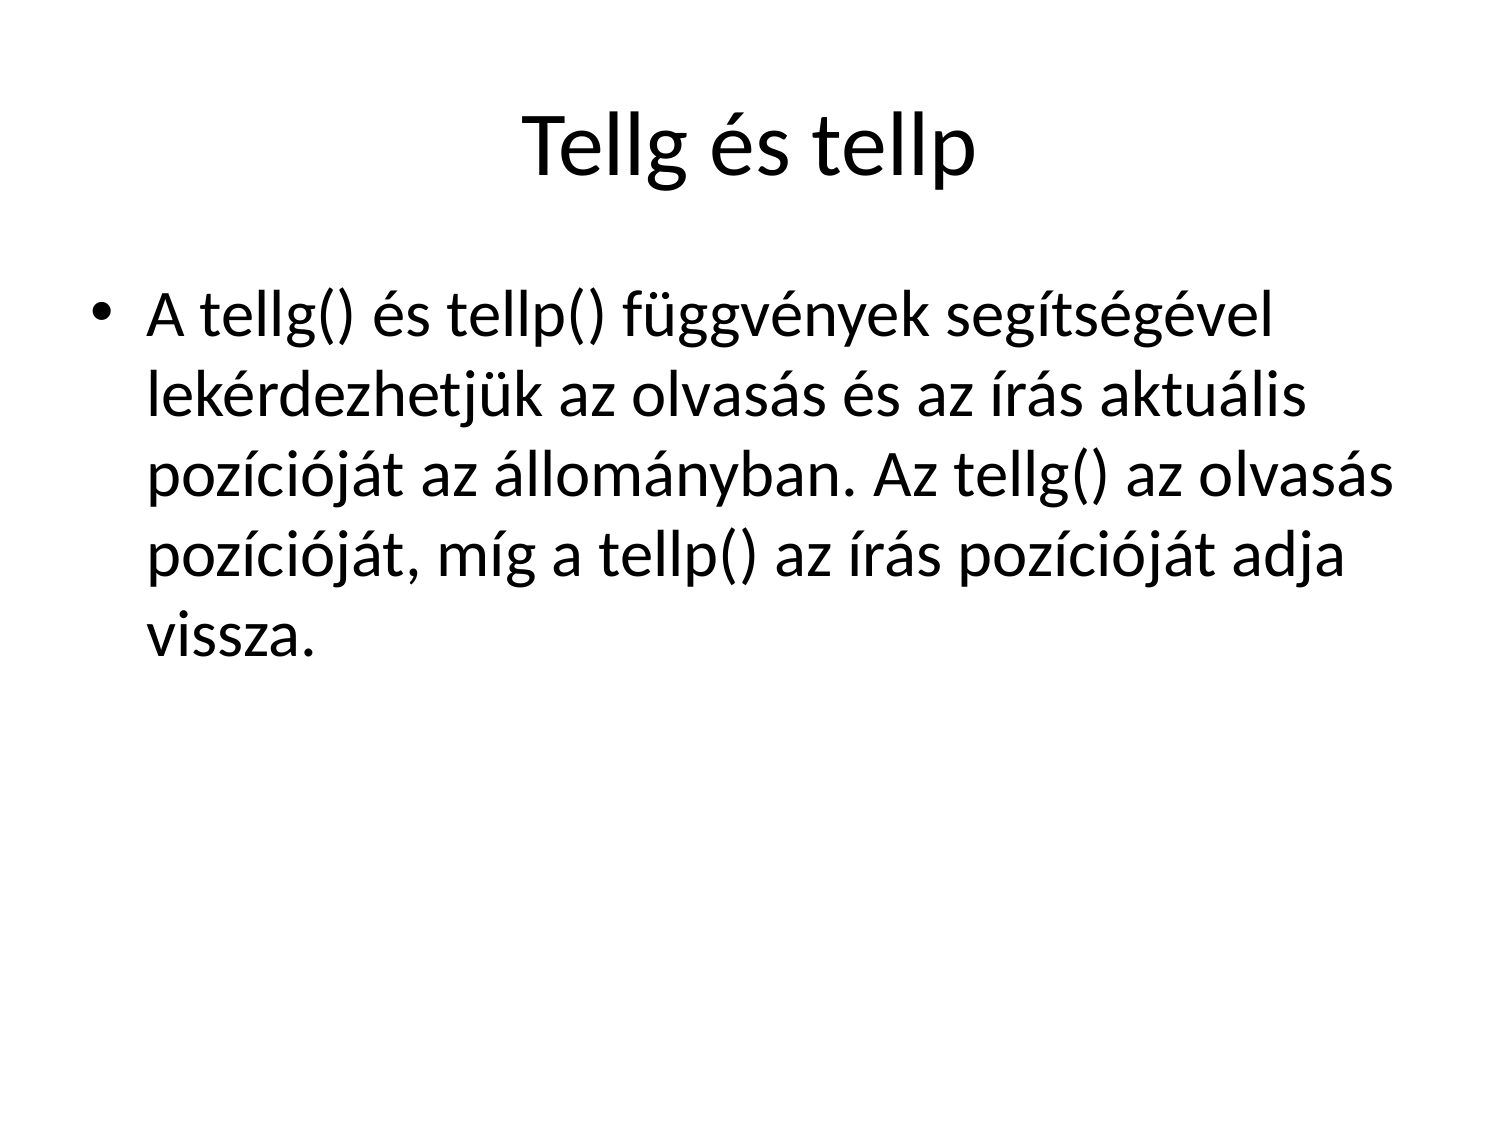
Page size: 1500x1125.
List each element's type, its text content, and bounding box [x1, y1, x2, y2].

list A tellg() és tellp() függvények segítségével lekérdezhetjük az olvasás és az írás aktuális pozícióját az állományban. Az tellg() az olvasás pozícióját, míg a tellp() az írás pozícióját adja vissza. [75, 262, 1425, 1005]
title Tellg és tellp [75, 45, 1425, 233]
